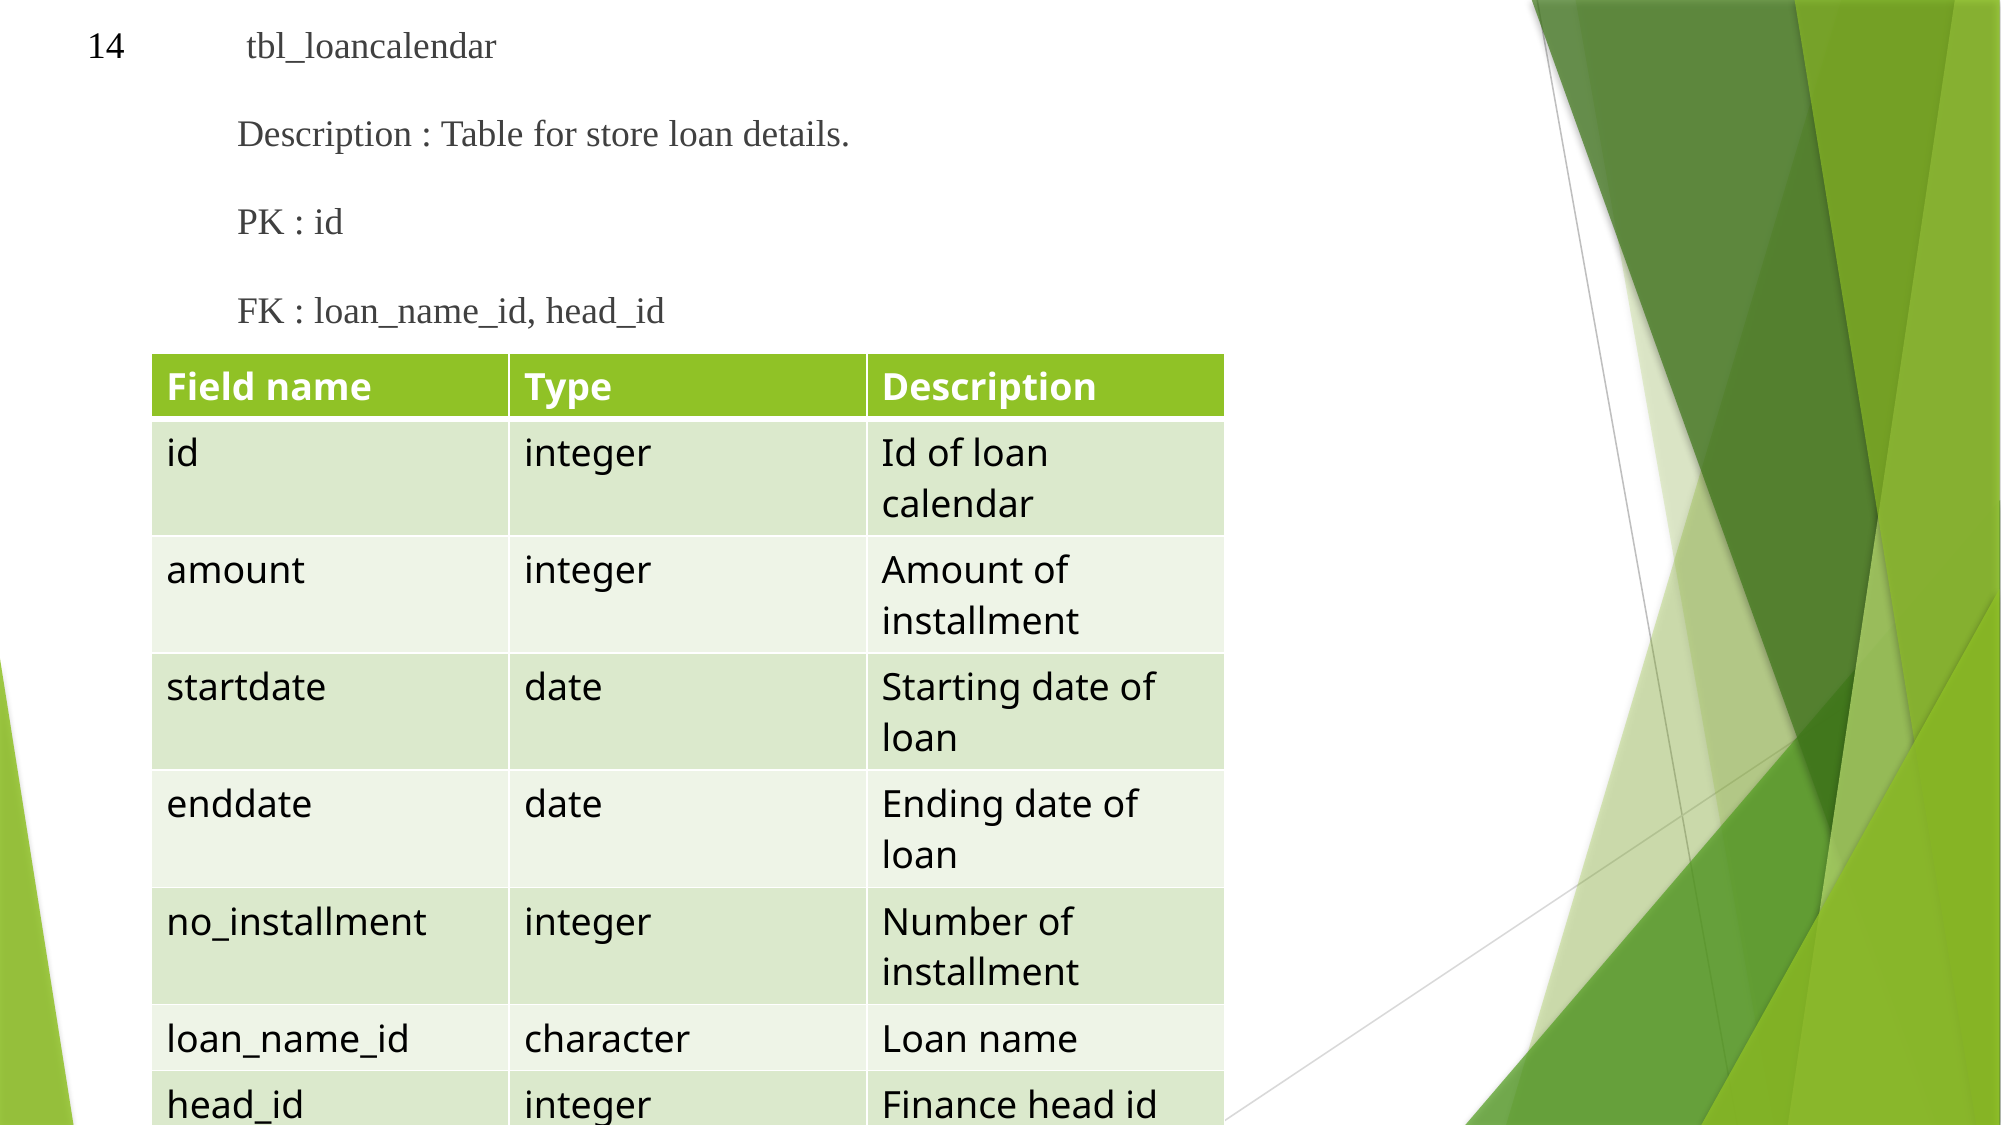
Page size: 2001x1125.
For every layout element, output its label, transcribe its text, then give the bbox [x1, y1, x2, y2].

table_cell Amount of installment [868, 537, 1224, 652]
table_cell loan_name_id [152, 1005, 508, 1070]
table_cell character [510, 1005, 866, 1070]
table_cell integer [510, 422, 866, 535]
table_cell enddate [152, 771, 508, 887]
table_cell date [510, 654, 866, 769]
table_cell Ending date of loan [868, 771, 1224, 887]
table_cell id [152, 422, 508, 535]
table_cell no_installment [152, 888, 508, 1004]
table_cell Finance head id [868, 1071, 1224, 1125]
table_cell amount [152, 537, 508, 652]
table_header Type [510, 354, 866, 416]
table_cell integer [510, 1071, 866, 1125]
table_cell Loan name [868, 1005, 1224, 1070]
table_cell date [510, 771, 866, 887]
table_cell Starting date of loan [868, 654, 1224, 769]
table_cell startdate [152, 654, 508, 769]
table_cell Number of installment [868, 888, 1224, 1004]
list 14 tbl_loancalendar Description : Table for store loan details. PK : id FK : loan_name_id, head_id [72, 13, 1522, 933]
table_cell integer [510, 888, 866, 1004]
table_header Description [868, 354, 1224, 416]
table_cell Id of loan calendar [868, 422, 1224, 535]
table_cell head_id [152, 1071, 508, 1125]
table_cell integer [510, 537, 866, 652]
table_header Field name [152, 354, 508, 416]
